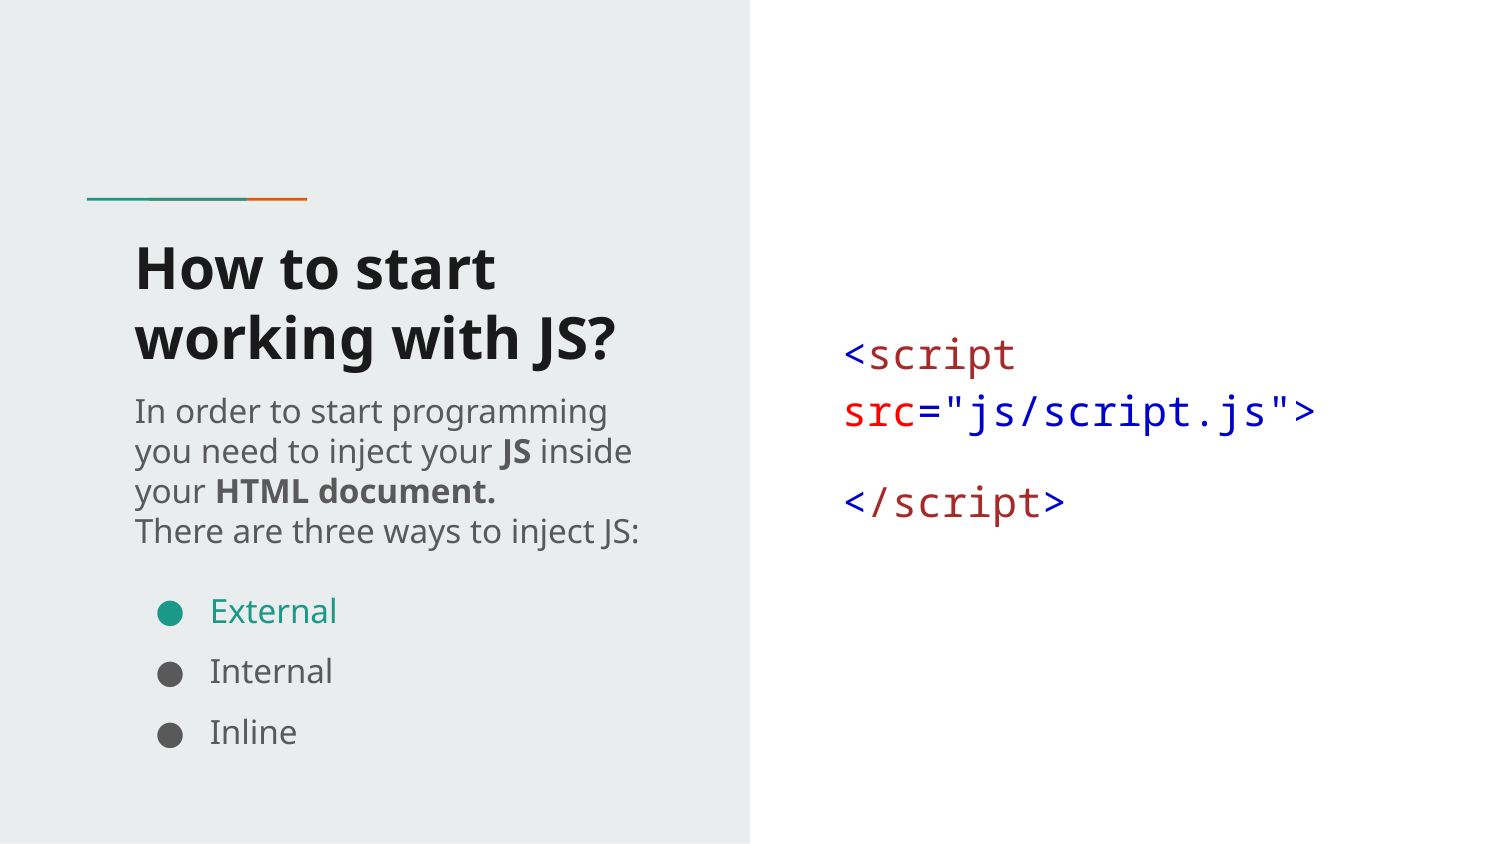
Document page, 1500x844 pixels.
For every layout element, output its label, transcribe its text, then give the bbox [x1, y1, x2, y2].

list <script src="js/script.js"> </script> [827, 221, 1488, 719]
subtitle In order to start programming you need to inject your JS inside your HTML document. There are three ways to inject JS: External Internal Inline [119, 375, 662, 500]
title How to start working with JS? [119, 216, 662, 375]
